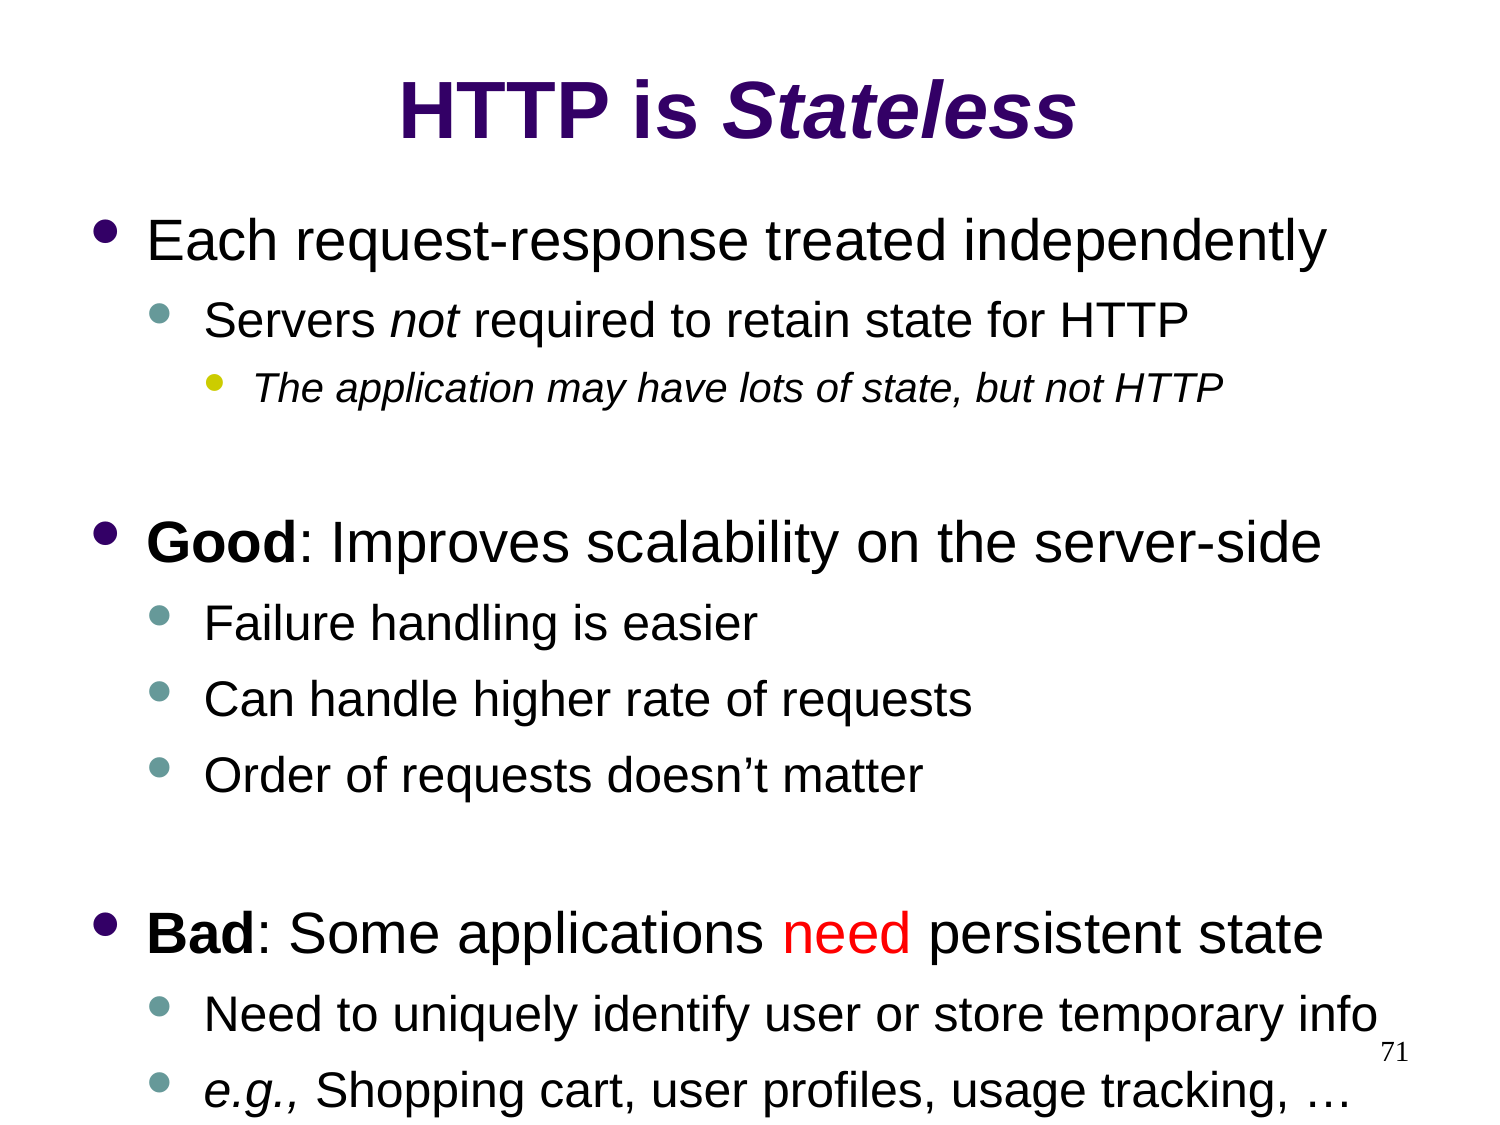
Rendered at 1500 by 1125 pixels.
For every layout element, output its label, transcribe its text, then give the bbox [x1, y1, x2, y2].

list Each request-response treated independently Servers not required to retain state for HTTP The application may have lots of state, but not HTTP Good: Improves scalability on the server-side Failure handling is easier Can handle higher rate of requests Order of requests doesn’t matter Bad: Some applications need persistent state Need to uniquely identify user or store temporary info e.g., Shopping cart, user profiles, usage tracking, … [75, 187, 1475, 1006]
slide_number 71 [1074, 1024, 1426, 1101]
title HTTP is Stateless [0, 20, 1500, 163]
